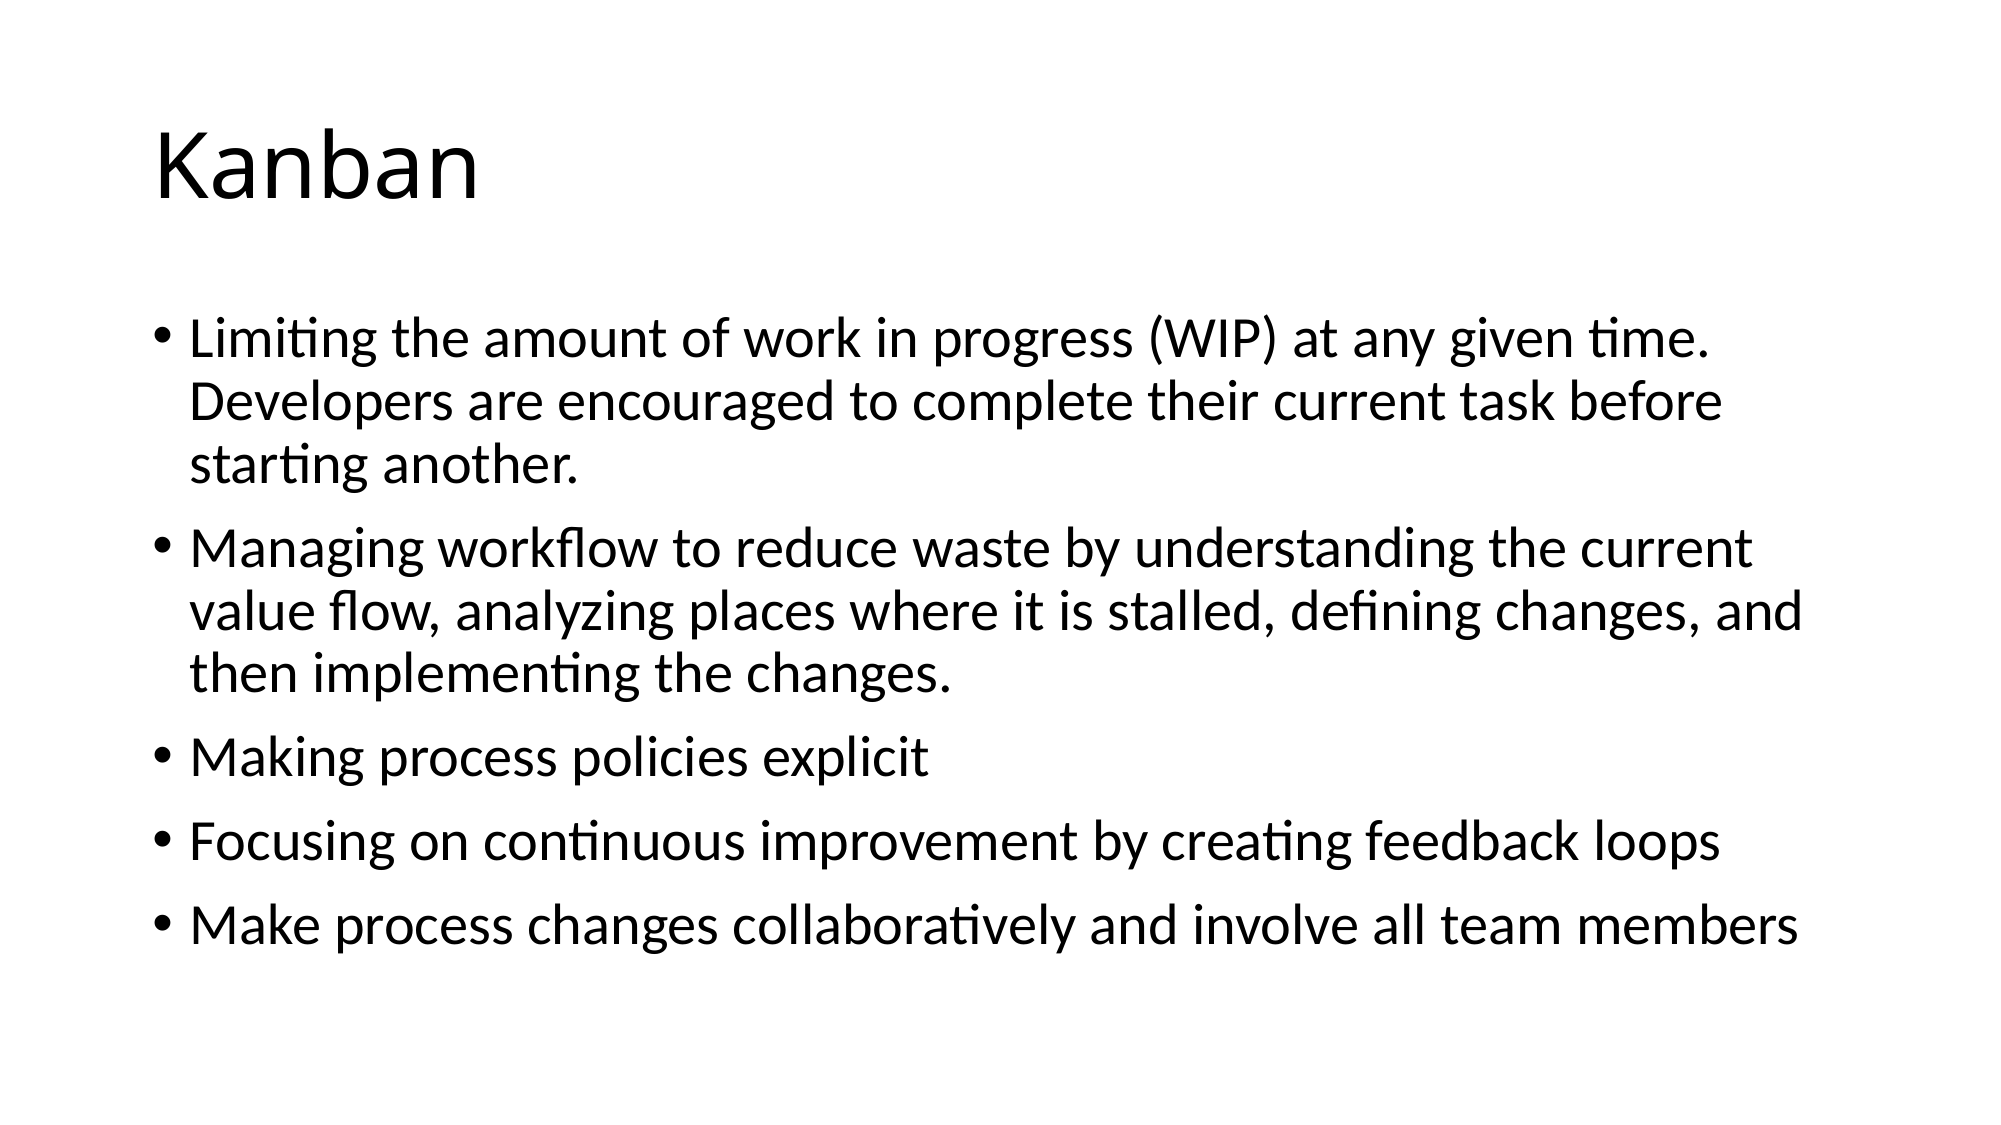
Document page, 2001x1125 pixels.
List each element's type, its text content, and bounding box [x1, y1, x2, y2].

list Limiting the amount of work in progress (WIP) at any given time. Developers are encouraged to complete their current task before starting another. Managing workflow to reduce waste by understanding the current value flow, analyzing places where it is stalled, defining changes, and then implementing the changes. Making process policies explicit Focusing on continuous improvement by creating feedback loops Make process changes collaboratively and involve all team members [137, 299, 1863, 1014]
title Kanban [137, 59, 1863, 278]
